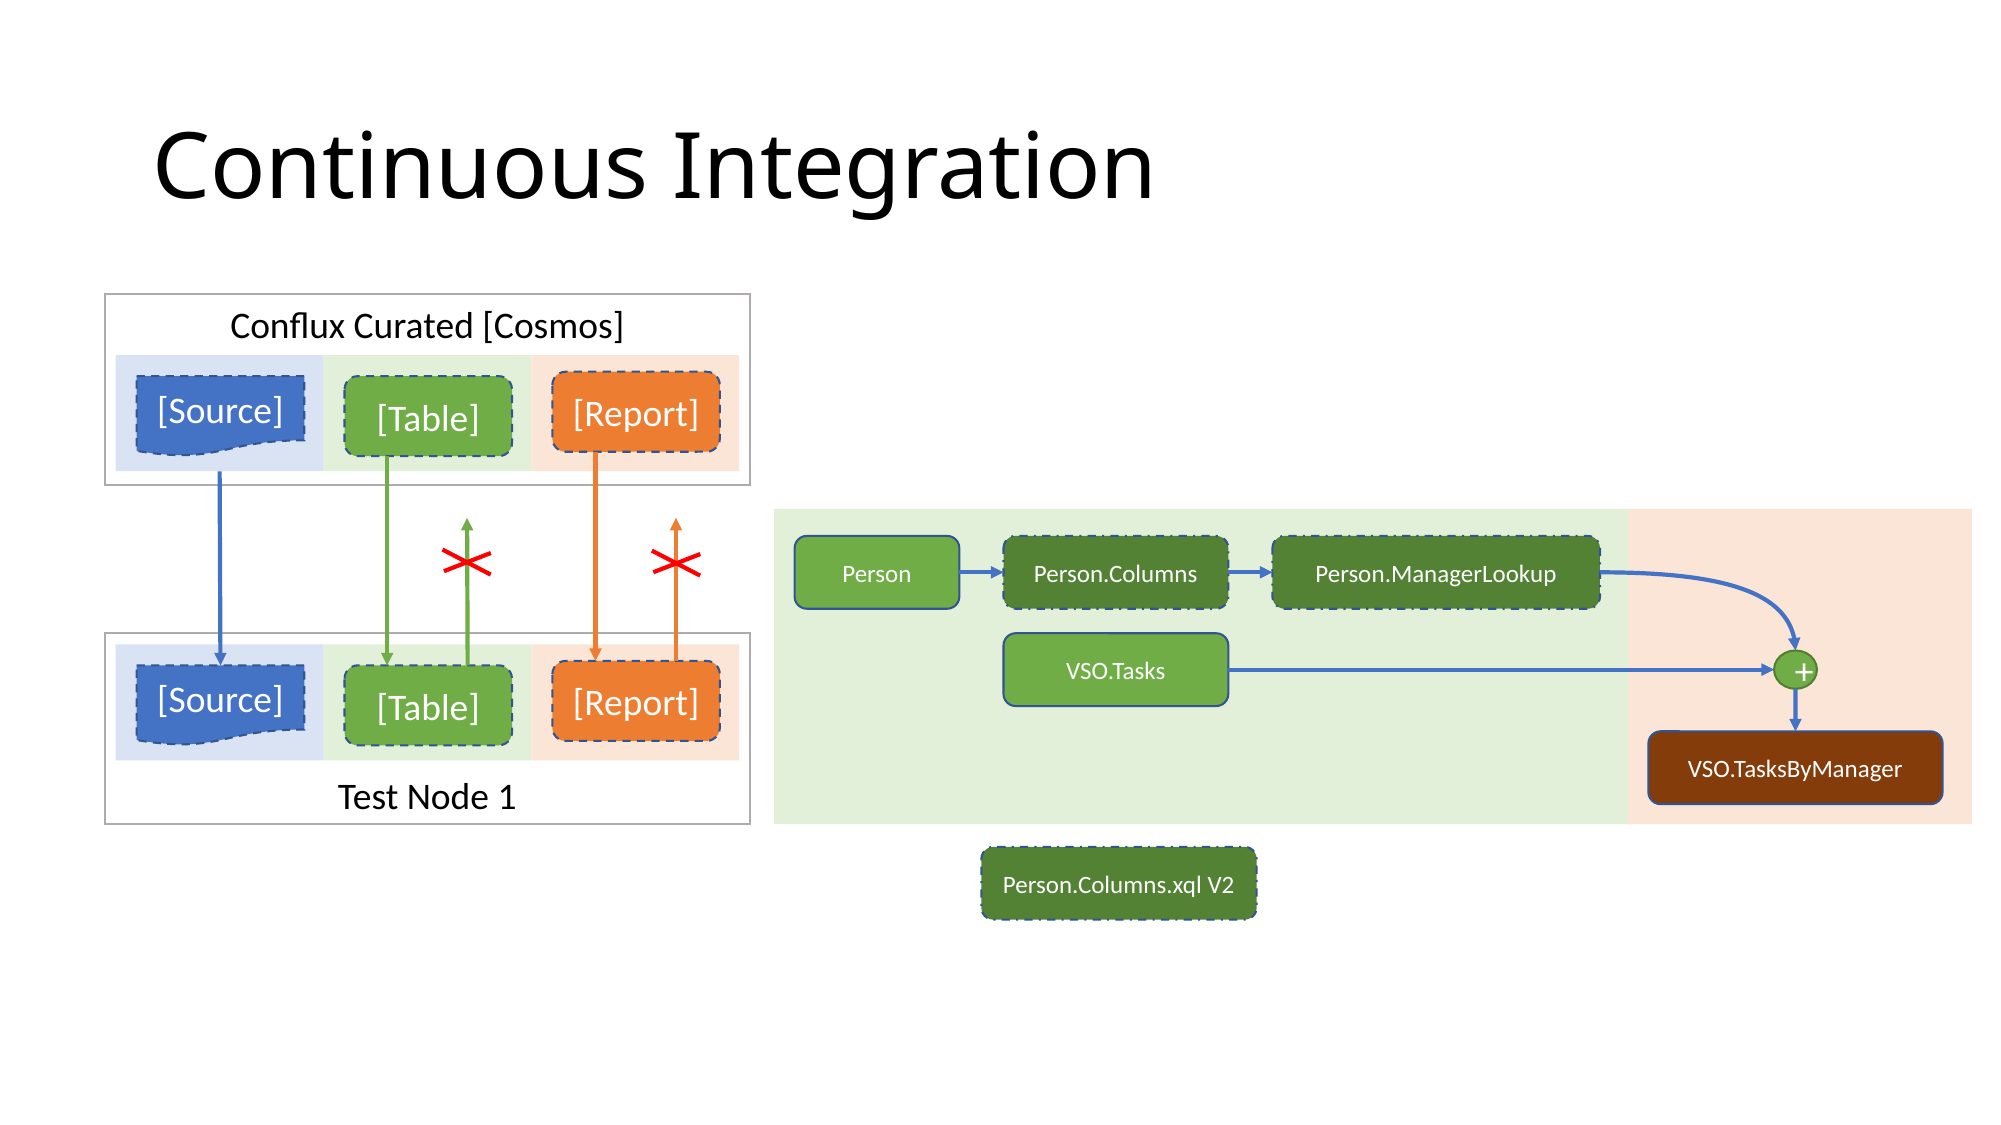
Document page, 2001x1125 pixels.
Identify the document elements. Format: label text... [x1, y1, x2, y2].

text_box + [1773, 649, 1818, 690]
text_box Person.Columns.xql V2 [980, 845, 1258, 921]
text_box [1629, 508, 1973, 825]
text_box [104, 632, 751, 825]
text_box Person [793, 534, 961, 610]
text_box Person.Columns [1002, 534, 1230, 610]
text_box [773, 508, 1629, 825]
text_box VSO.TasksByManager [1647, 730, 1944, 806]
text_box Person.ManagerLookup [1271, 534, 1602, 610]
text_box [104, 293, 751, 485]
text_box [651, 550, 701, 576]
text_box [1599, 572, 1796, 651]
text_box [442, 549, 491, 575]
title Continuous Integration [137, 59, 1863, 278]
text_box VSO.Tasks [1002, 632, 1230, 708]
